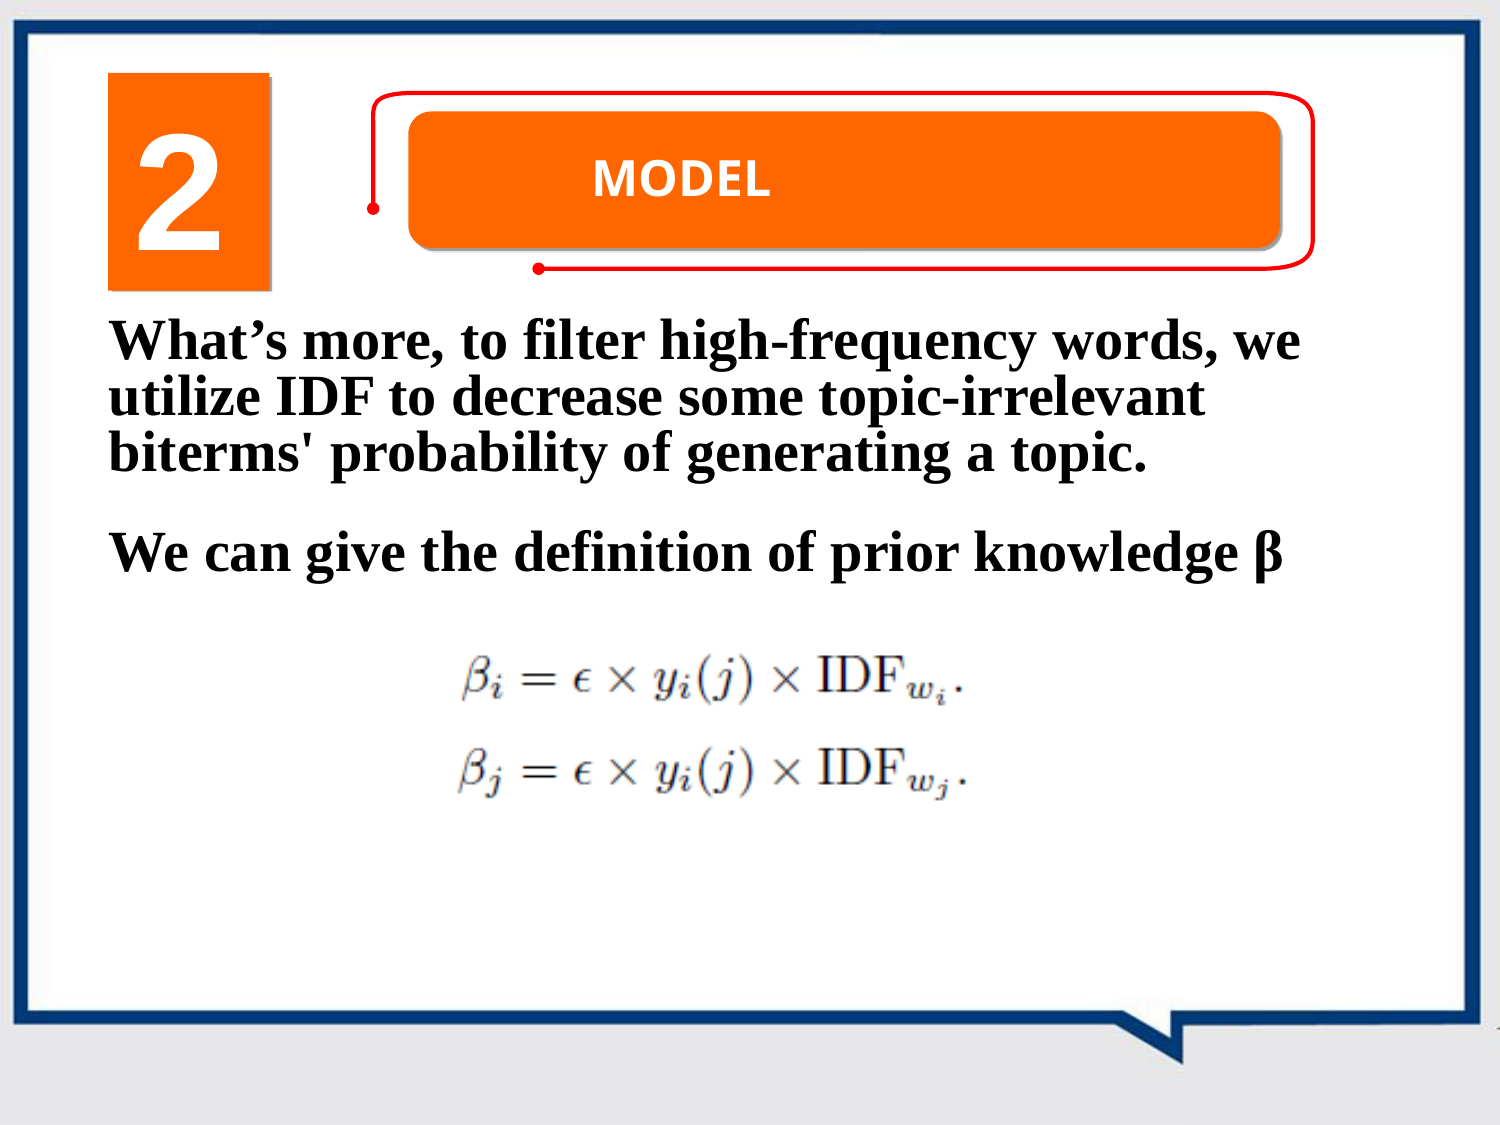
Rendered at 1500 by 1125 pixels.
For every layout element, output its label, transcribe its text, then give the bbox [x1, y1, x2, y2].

text_box [108, 72, 270, 291]
text_box [366, 92, 1313, 275]
text_box 2 [113, 107, 261, 290]
text_box MODEL [576, 138, 787, 214]
text_box What’s more, to filter high-frequency words, we utilize IDF to decrease some topic-irrelevant biterms' probability of generating a topic. We can give the definition of prior knowledge β [94, 314, 1393, 583]
text_box [408, 111, 1280, 248]
picture [0, 0, 1500, 1125]
